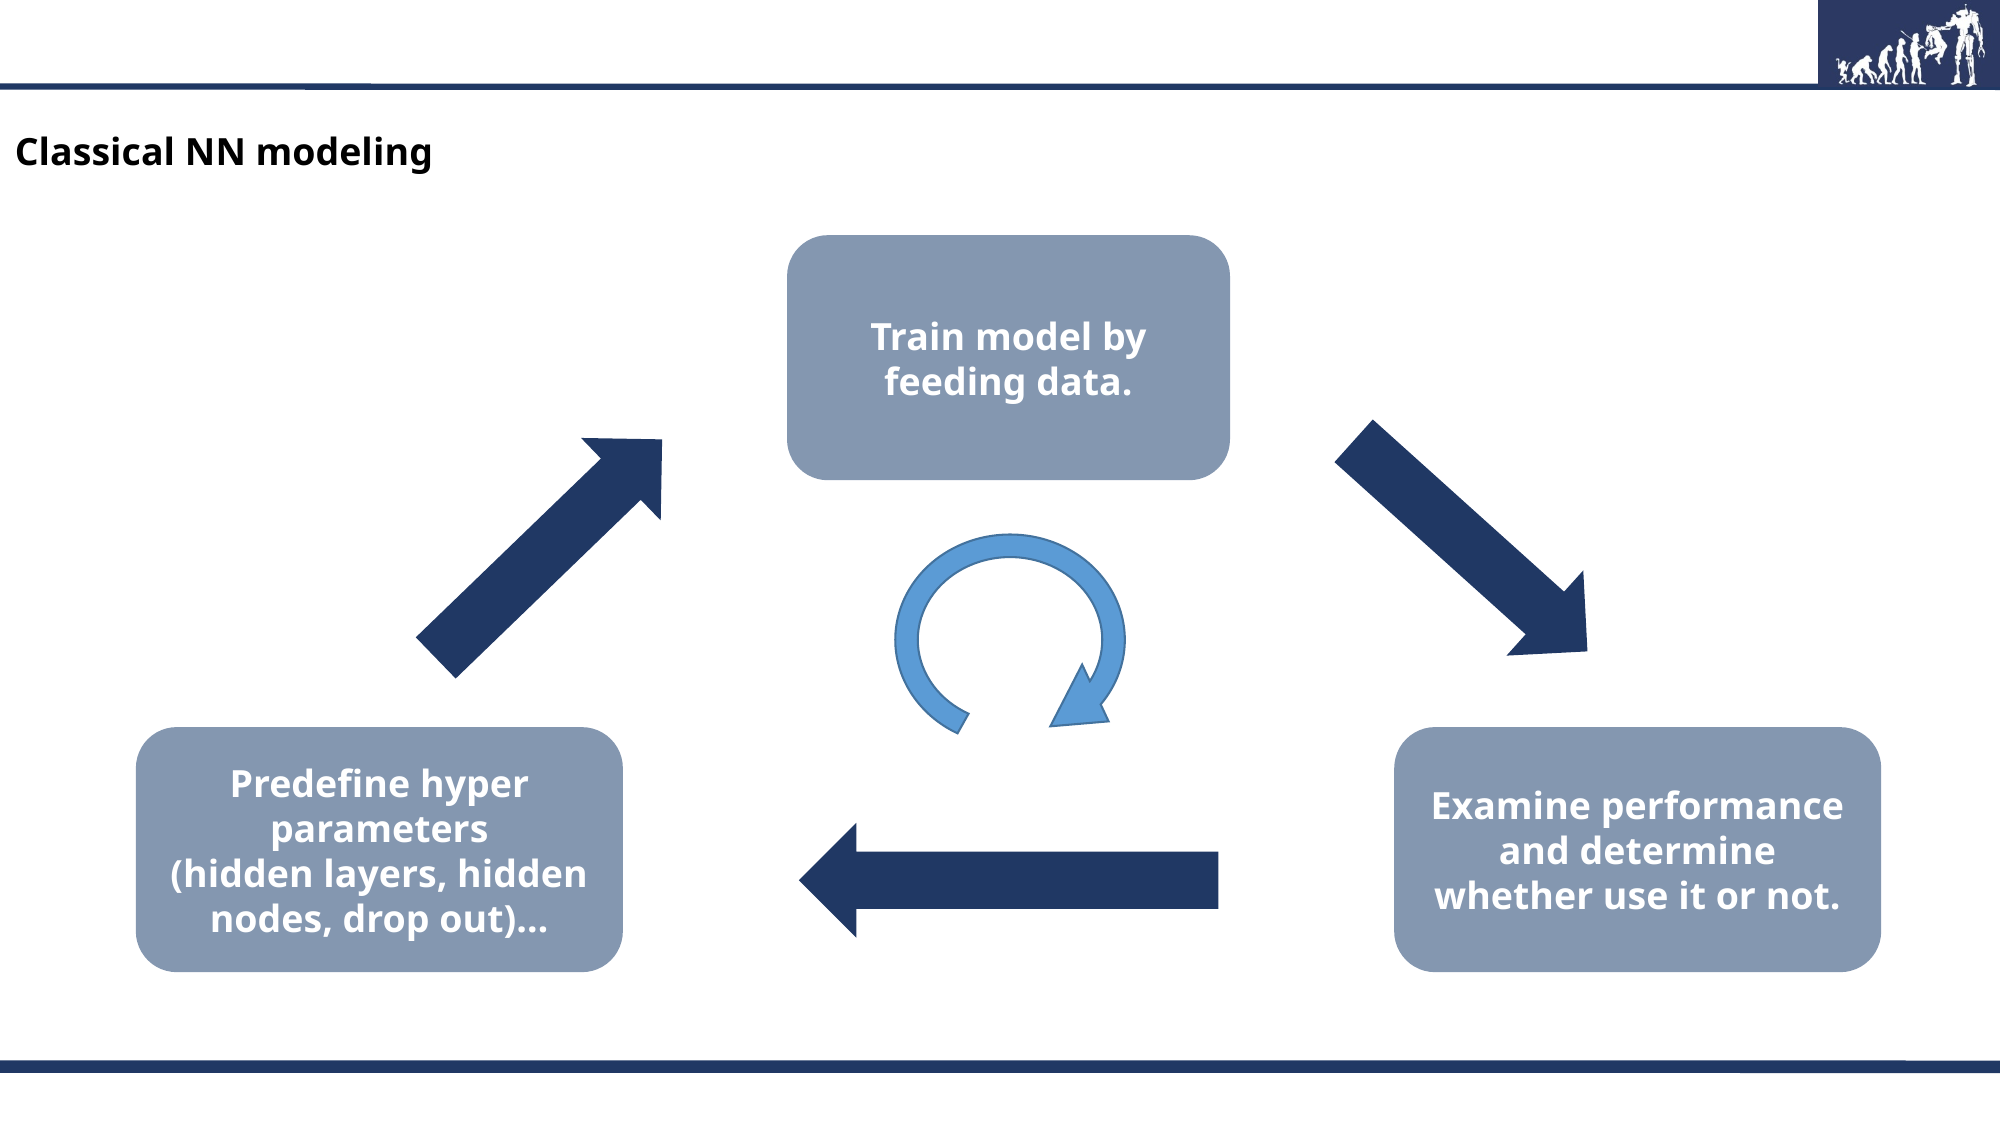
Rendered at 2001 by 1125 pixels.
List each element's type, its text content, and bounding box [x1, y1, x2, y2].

text_box Classical NN modeling [0, 120, 463, 181]
text_box [1333, 418, 1589, 657]
text_box Predefine hyper parameters (hidden layers, hidden nodes, drop out)… [134, 726, 624, 974]
text_box [414, 436, 664, 681]
text_box [894, 533, 1126, 735]
text_box [797, 820, 1220, 941]
text_box Train model by feeding data. [785, 234, 1232, 482]
text_box Examine performance and determine whether use it or not. [1393, 726, 1883, 974]
picture [1818, 0, 2000, 87]
